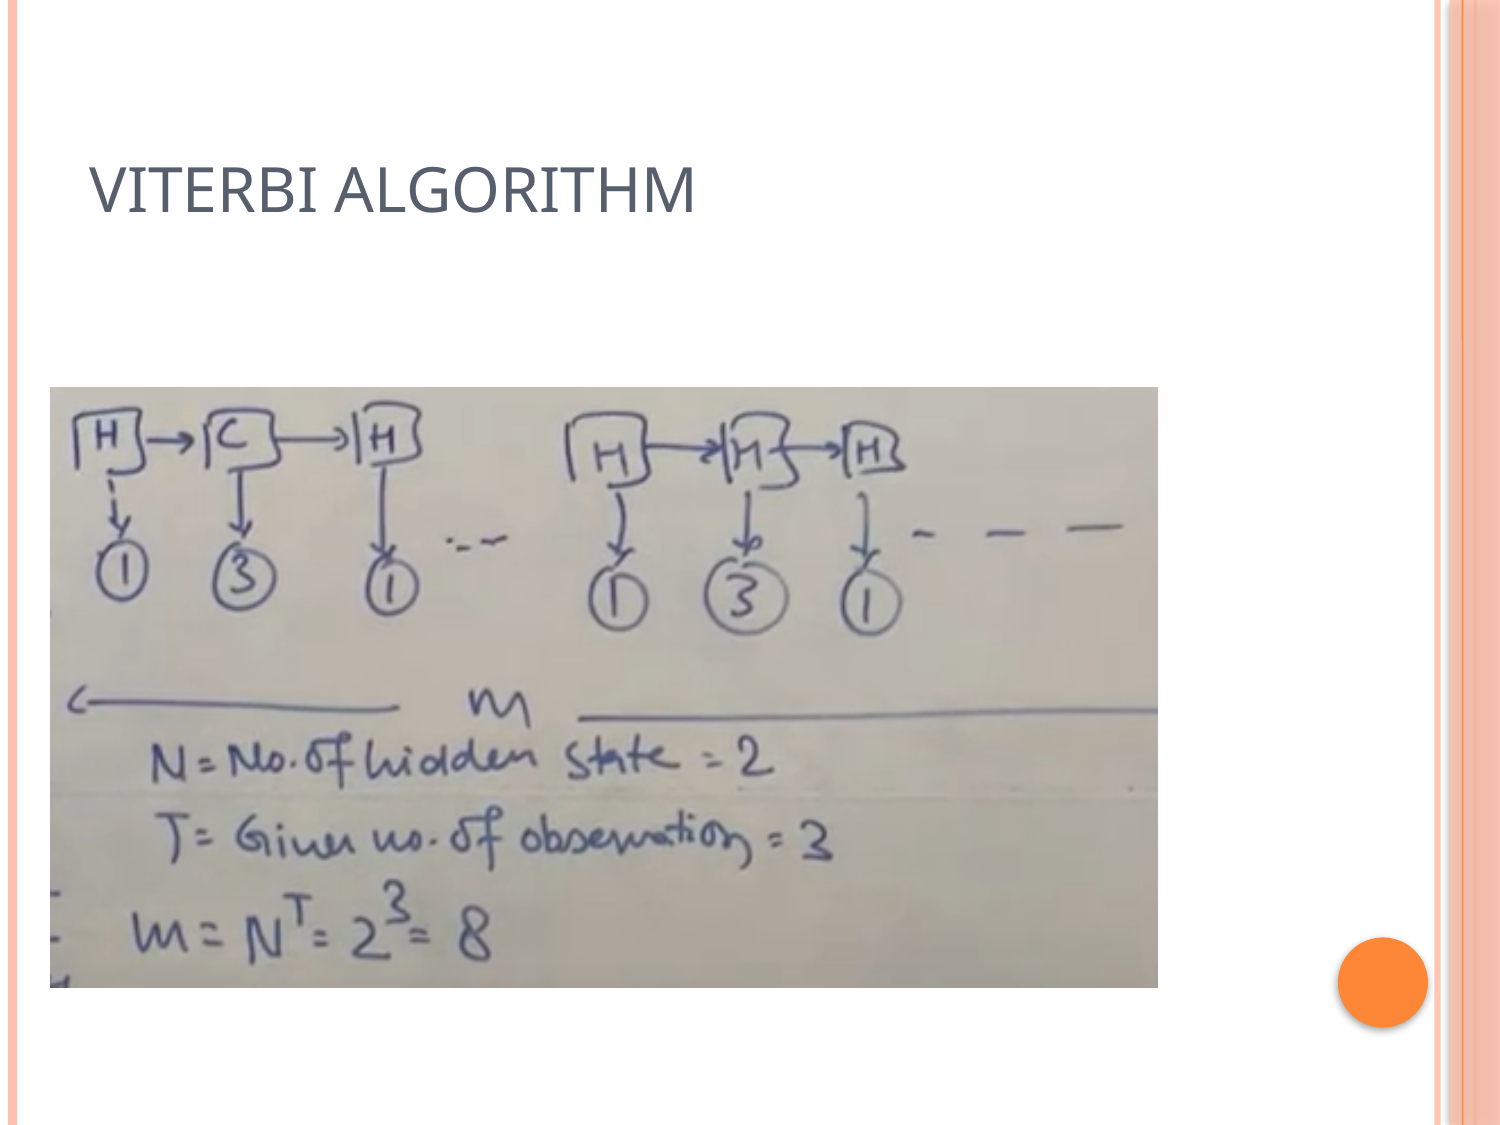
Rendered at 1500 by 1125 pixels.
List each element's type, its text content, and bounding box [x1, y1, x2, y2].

title viterbi algorithm [75, 45, 1300, 233]
picture [49, 386, 1158, 988]
